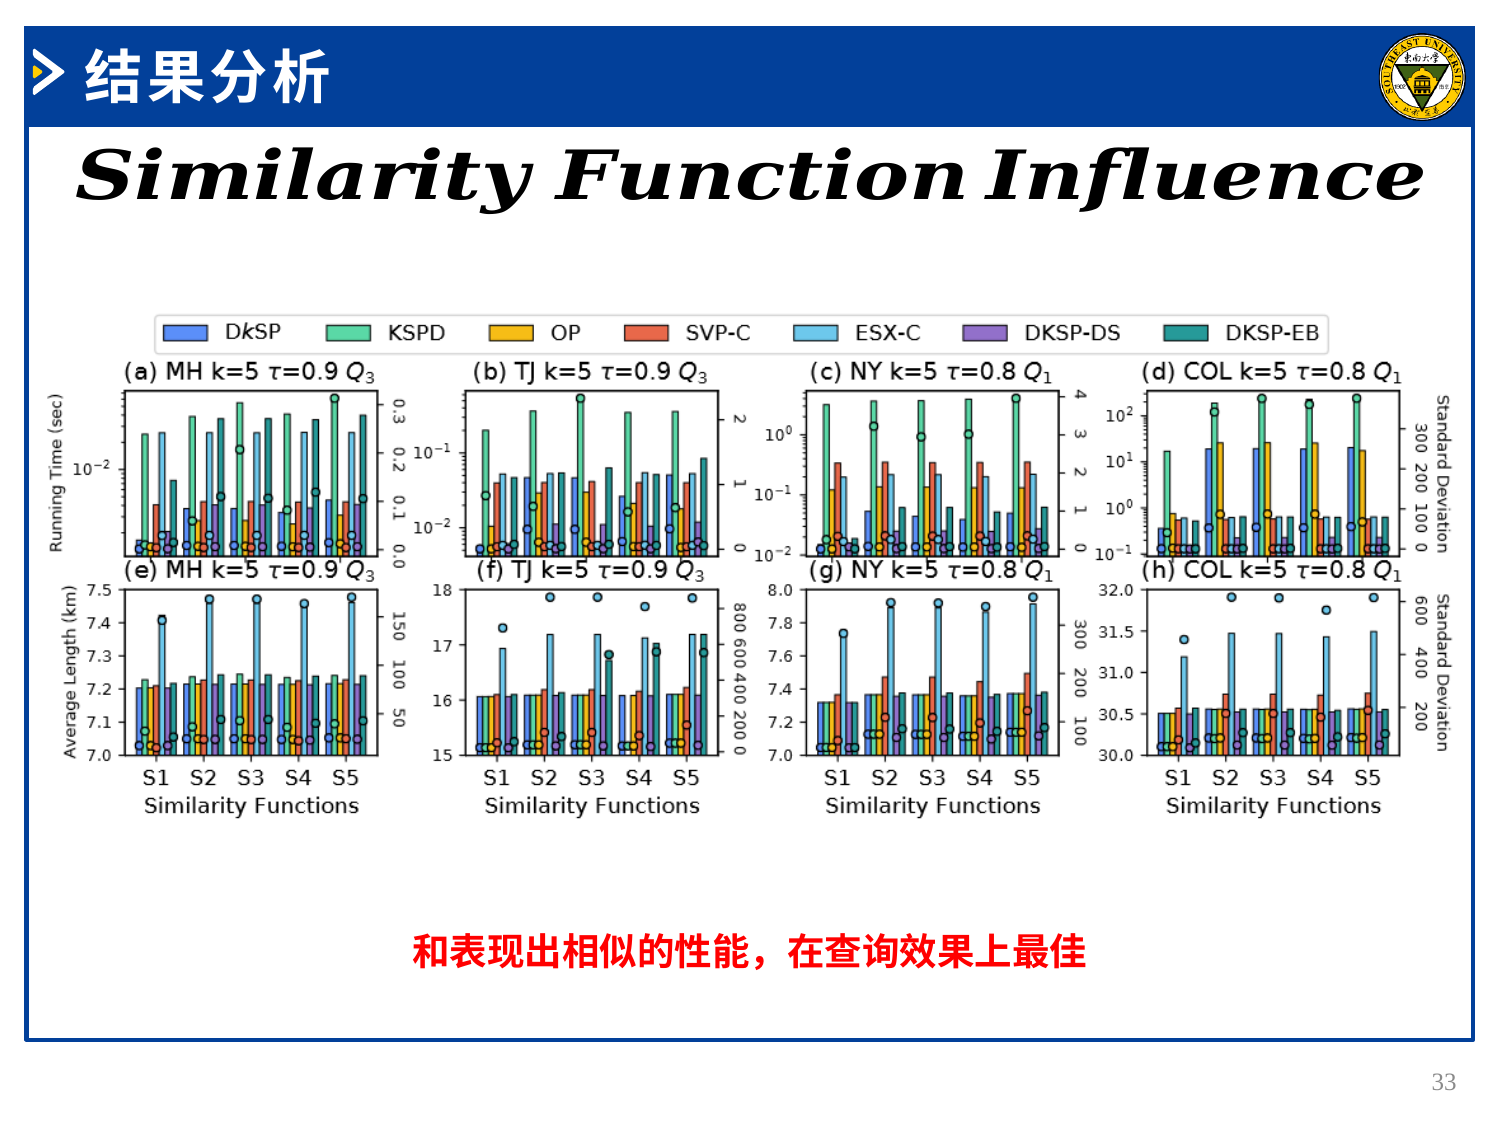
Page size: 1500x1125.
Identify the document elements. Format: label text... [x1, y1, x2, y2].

slide_number 33 [1382, 1051, 1472, 1111]
picture [1378, 33, 1467, 121]
picture [41, 306, 1459, 831]
text_box 结果分析 [70, 32, 605, 118]
